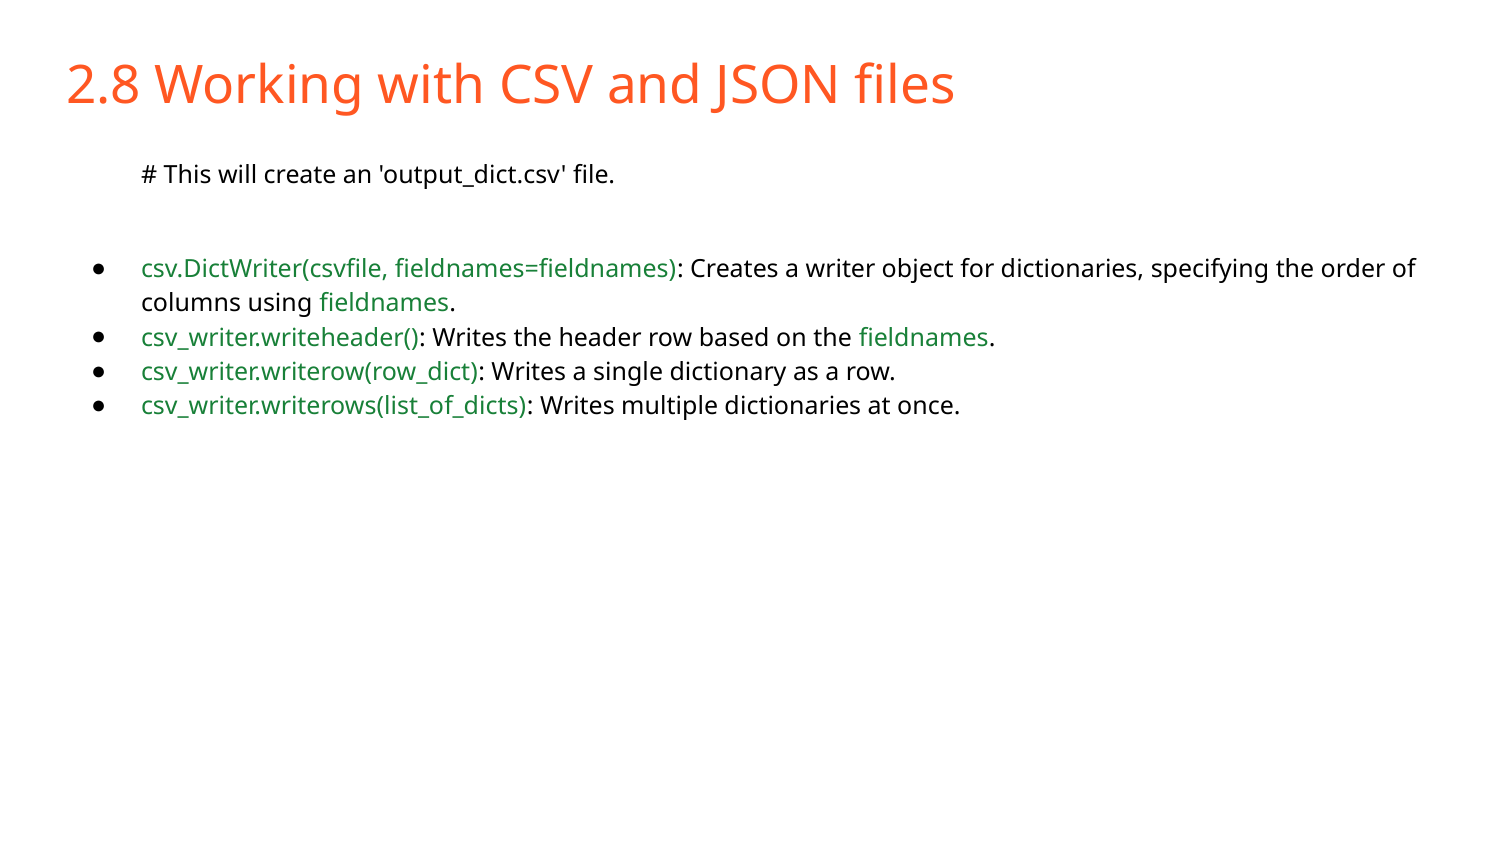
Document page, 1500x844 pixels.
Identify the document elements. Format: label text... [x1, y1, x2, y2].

title 2.8 Working with CSV and JSON files [51, 35, 1449, 130]
list # This will create an 'output_dict.csv' file. csv.DictWriter(csvfile, fieldnames=fieldnames): Creates a writer object for dictionaries, specifying the order of columns using fieldnames. csv_writer.writeheader(): Writes the header row based on the fieldnames. csv_writer.writerow(row_dict): Writes a single dictionary as a row. csv_writer.writerows(list_of_dicts): Writes multiple dictionaries at once. [51, 139, 1449, 700]
